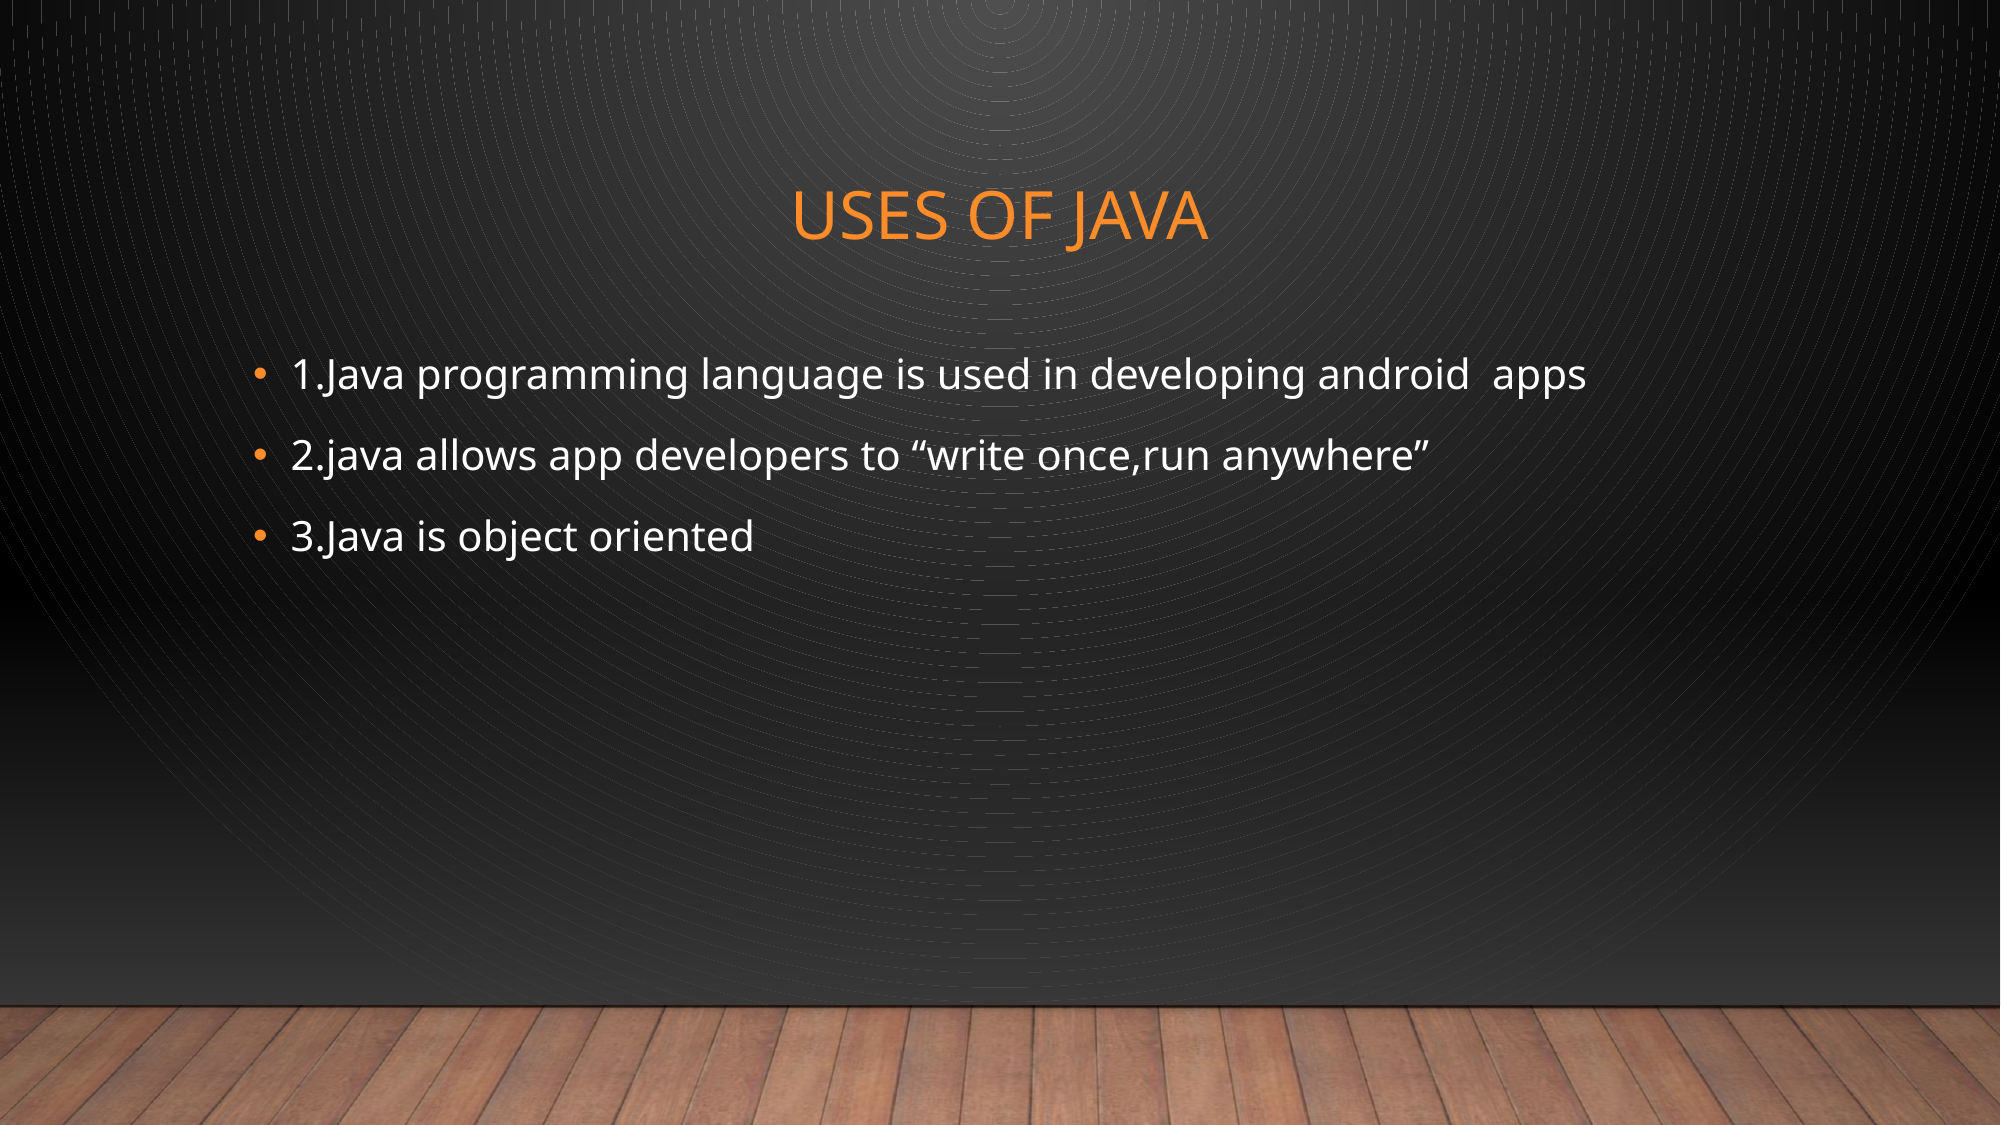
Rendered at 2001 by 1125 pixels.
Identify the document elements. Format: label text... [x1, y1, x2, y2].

list 1.Java programming language is used in developing android apps 2.java allows app developers to “write once,run anywhere” 3.Java is object oriented [238, 330, 1763, 897]
title Uses of java [238, 131, 1763, 305]
picture [0, 1005, 2000, 1125]
